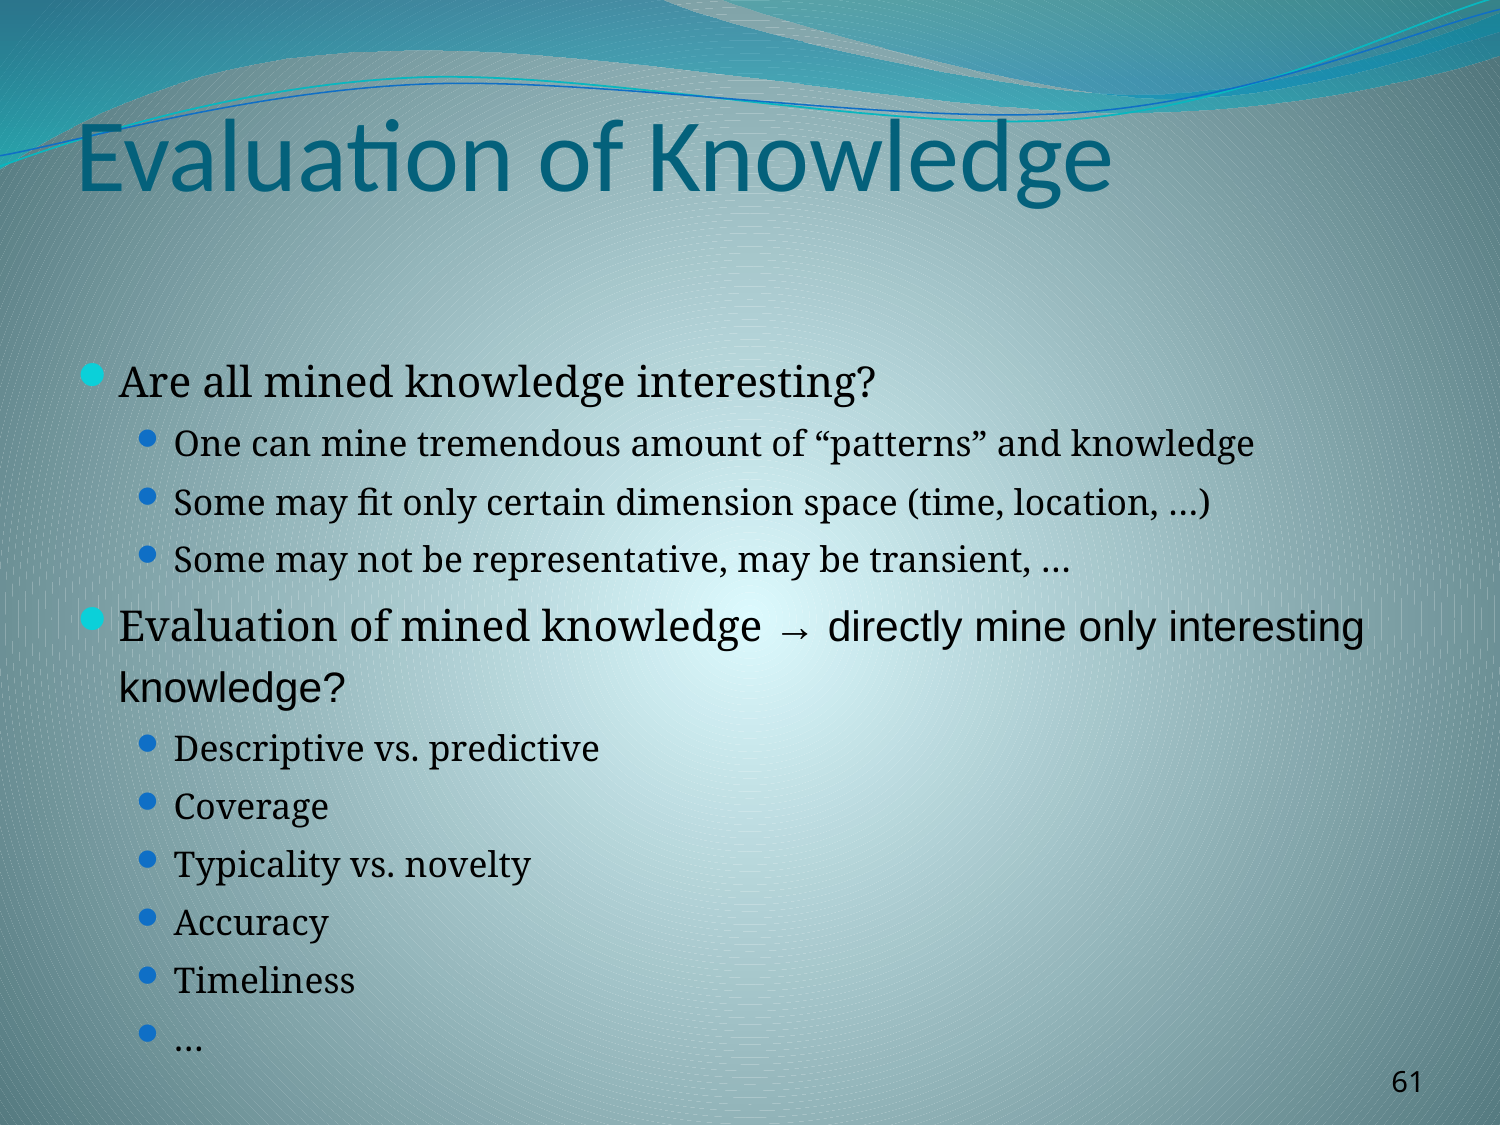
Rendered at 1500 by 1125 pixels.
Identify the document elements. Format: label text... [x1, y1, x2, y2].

list Are all mined knowledge interesting? One can mine tremendous amount of “patterns” and knowledge Some may fit only certain dimension space (time, location, …) Some may not be representative, may be transient, … Evaluation of mined knowledge → directly mine only interesting knowledge? Descriptive vs. predictive Coverage Typicality vs. novelty Accuracy Timeliness … [62, 337, 1450, 1075]
title Evaluation of Knowledge [75, 24, 1425, 213]
slide_number 61 [1299, 1075, 1425, 1103]
